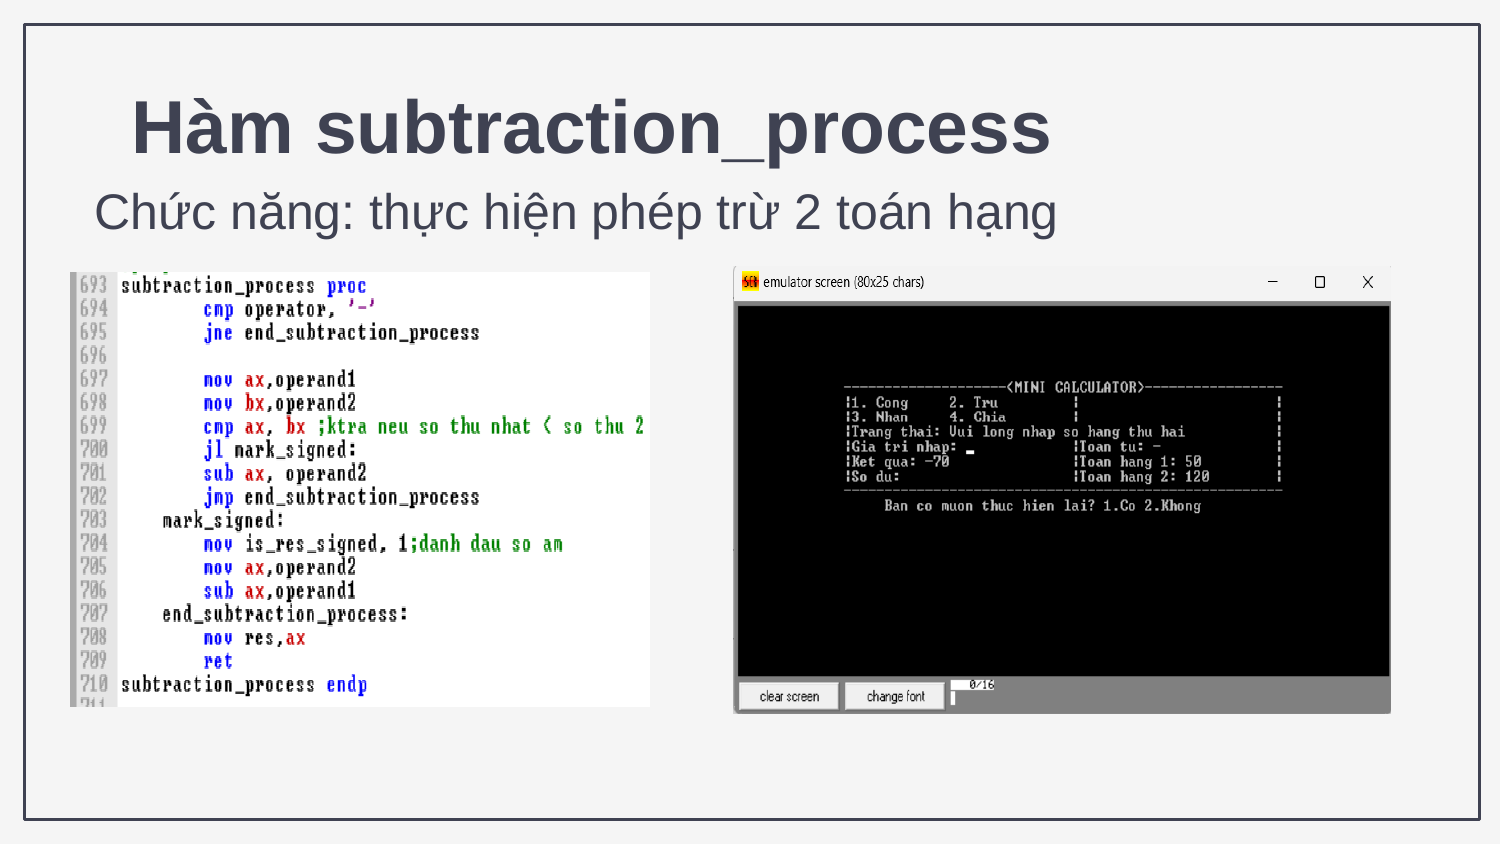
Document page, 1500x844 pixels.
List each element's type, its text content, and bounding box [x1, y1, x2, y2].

picture [69, 272, 650, 708]
picture [733, 265, 1392, 714]
title Hàm subtraction_process [116, 63, 1238, 191]
title Chức năng: thực hiện phép trừ 2 toán hạng [79, 164, 1365, 251]
